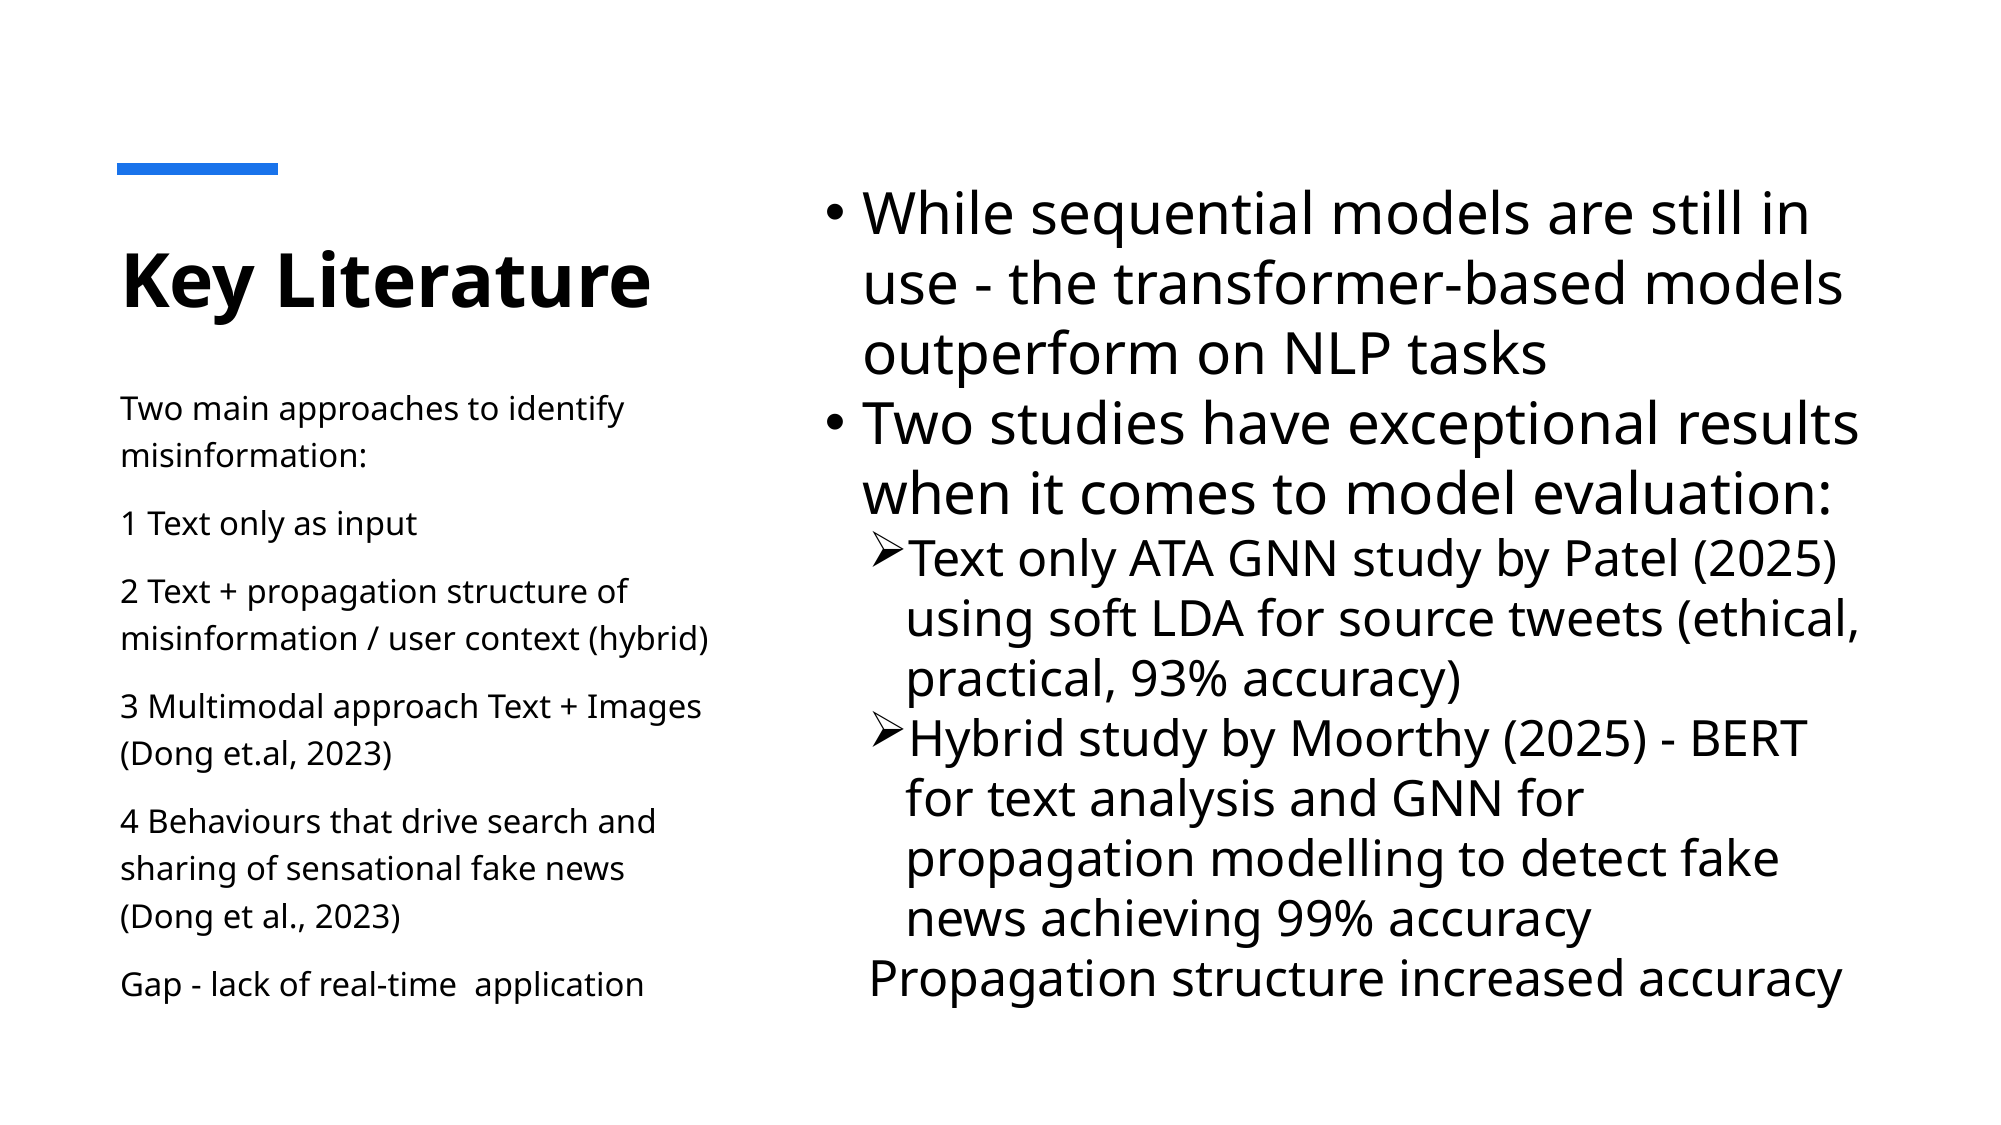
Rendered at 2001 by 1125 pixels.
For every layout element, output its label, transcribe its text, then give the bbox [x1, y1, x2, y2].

title Key Literature [105, 224, 739, 371]
list While sequential models are still in use - the transformer-based models outperform on NLP tasks Two studies have exceptional results when it comes to model evaluation: Text only ATA GNN study by Patel (2025) using soft LDA for source tweets (ethical, practical, 93% accuracy) Hybrid study by Moorthy (2025) - BERT for text analysis and GNN for propagation modelling to detect fake news achieving 99% accuracy Propagation structure increased accuracy [809, 169, 1892, 1017]
list Two main approaches to identify misinformation: 1 Text only as input 2 Text + propagation structure of misinformation / user context (hybrid) 3 Multimodal approach Text + Images (Dong et.al, 2023) 4 Behaviours that drive search and sharing of sensational fake news (Dong et al., 2023) Gap - lack of real-time application [105, 371, 739, 1017]
